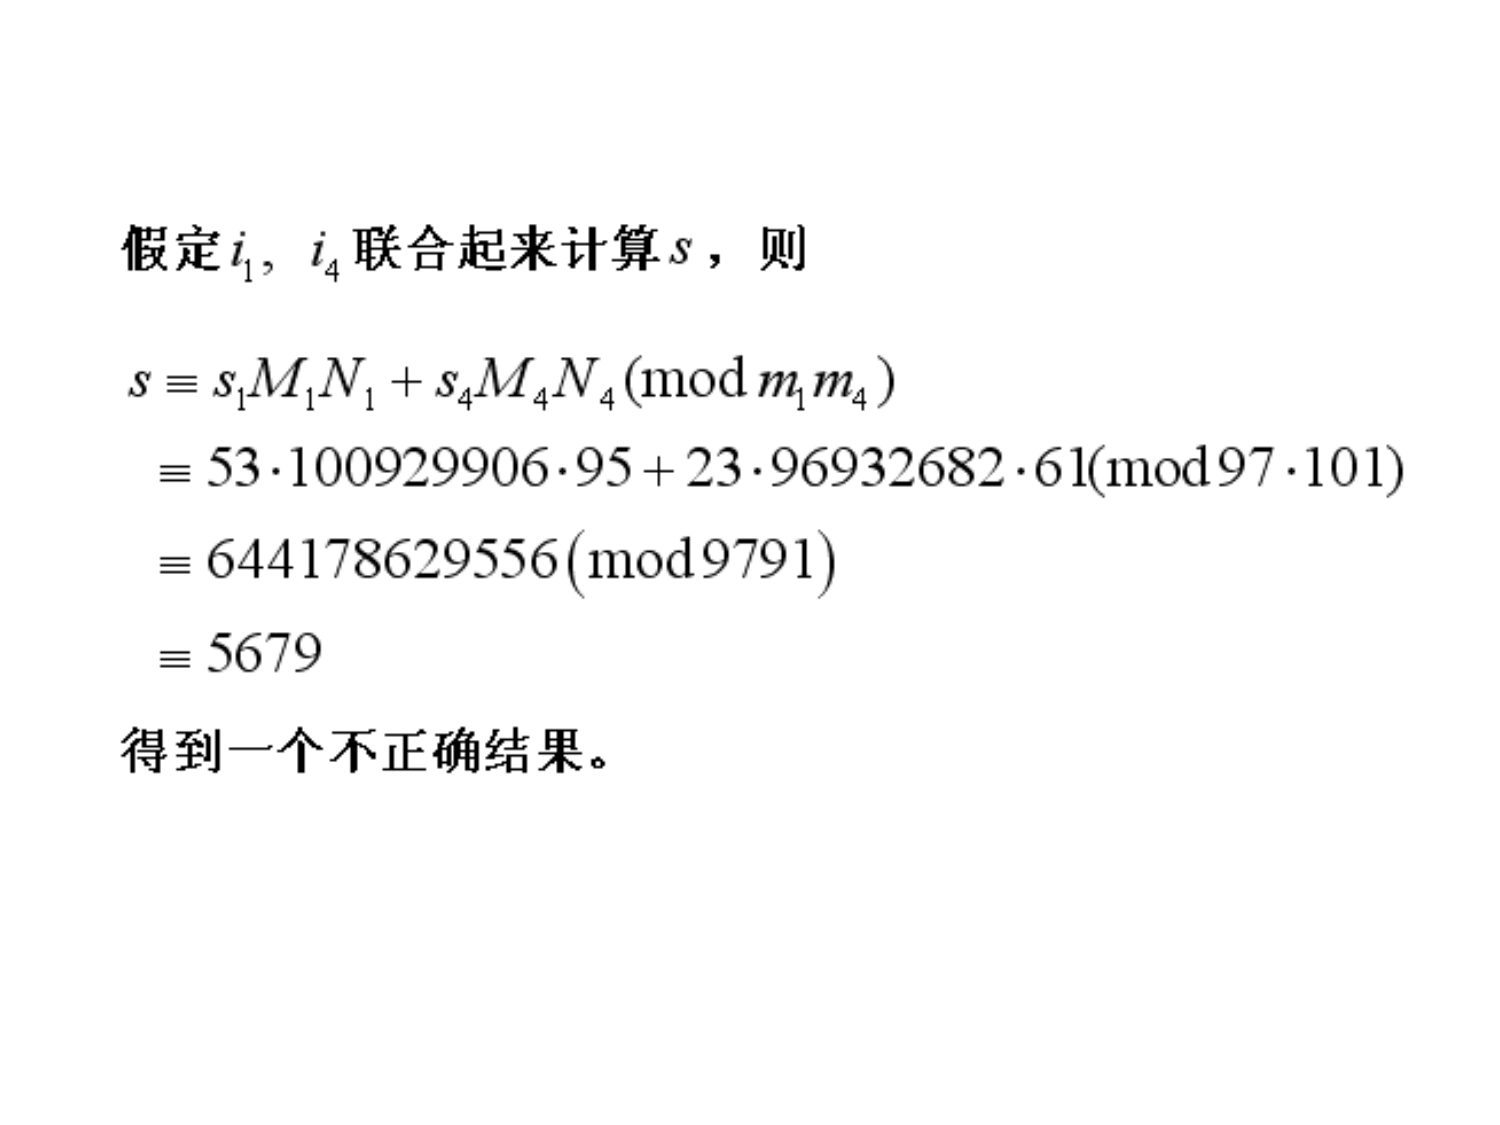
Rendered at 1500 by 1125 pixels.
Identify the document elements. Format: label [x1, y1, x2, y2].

picture [76, 184, 1424, 840]
